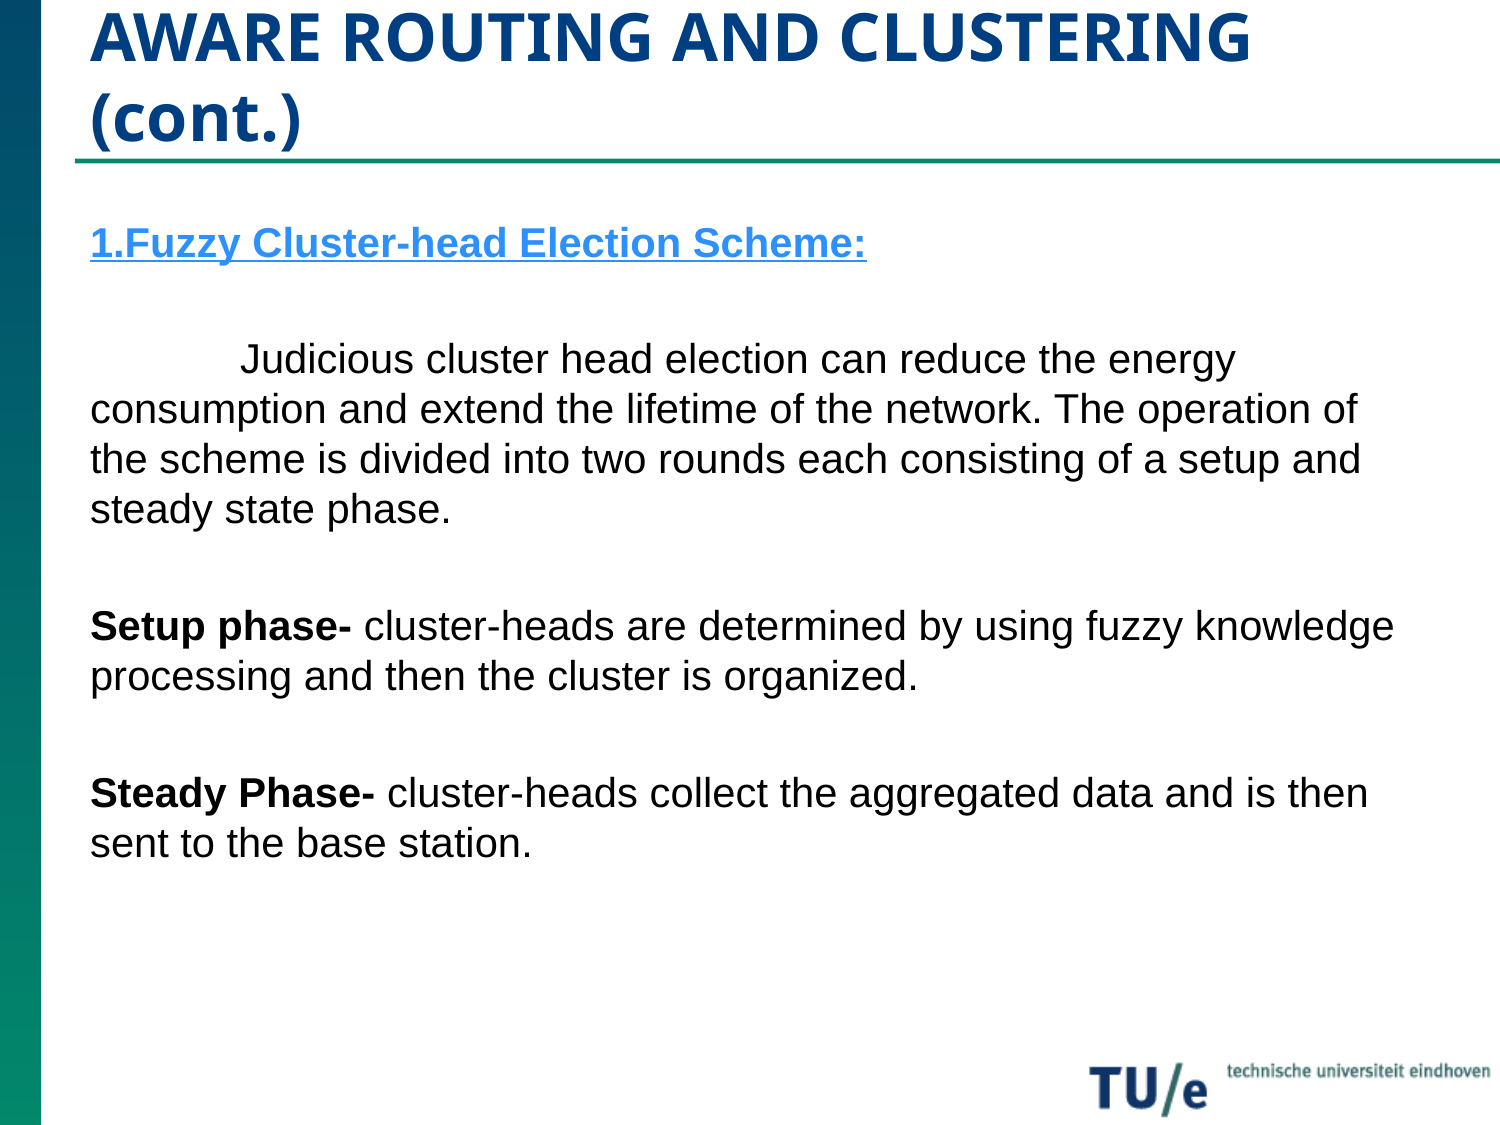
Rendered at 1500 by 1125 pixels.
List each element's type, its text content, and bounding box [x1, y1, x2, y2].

title ENERGY AWARE ROUTING AND CLUSTERING (cont.) [74, 0, 1468, 163]
list 1.Fuzzy Cluster-head Election Scheme: Judicious cluster head election can reduce the energy consumption and extend the lifetime of the network. The operation of the scheme is divided into two rounds each consisting of a setup and steady state phase. Setup phase- cluster-heads are determined by using fuzzy knowledge processing and then the cluster is organized. Steady Phase- cluster-heads collect the aggregated data and is then sent to the base station. [74, 207, 1414, 1036]
picture [1080, 1042, 1495, 1125]
